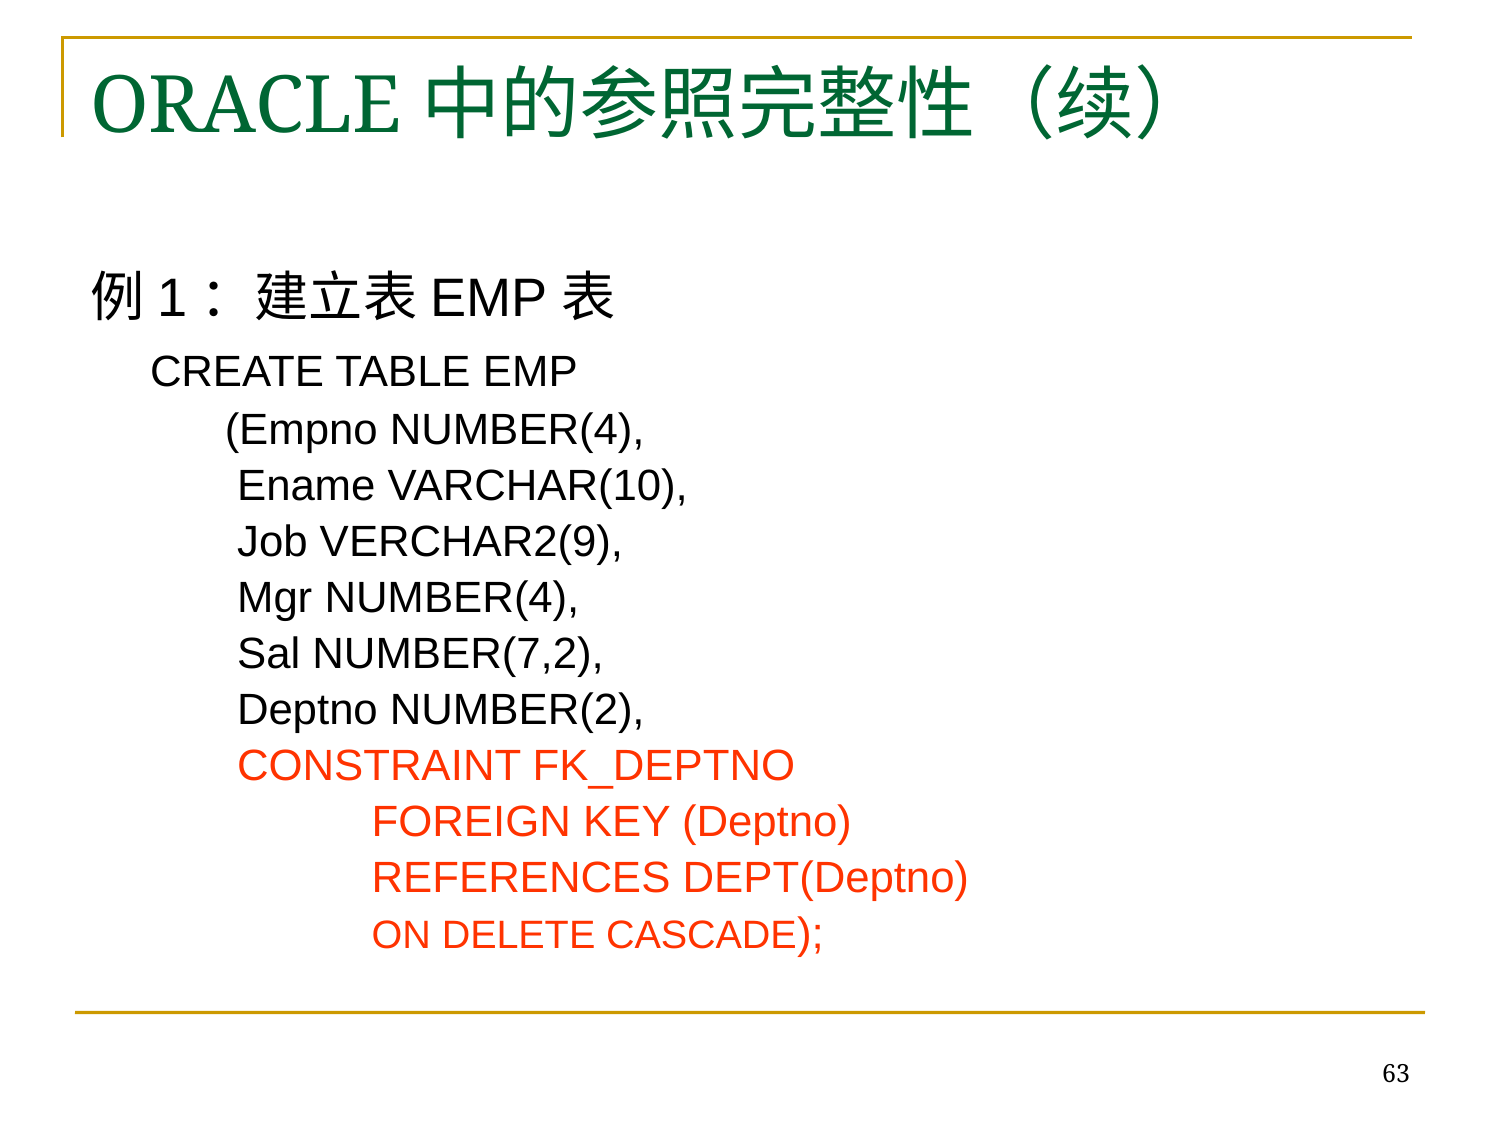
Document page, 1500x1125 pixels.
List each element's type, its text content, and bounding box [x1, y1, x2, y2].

title ORACLE中的参照完整性（续） [75, 45, 1425, 233]
list 例1：建立表EMP表 CREATE TABLE EMP (Empno NUMBER(4), Ename VARCHAR(10), Job VERCHAR2(9), Mgr NUMBER(4), Sal NUMBER(7,2), Deptno NUMBER(2), CONSTRAINT FK_DEPTNO FOREIGN KEY (Deptno) REFERENCES DEPT(Deptno) ON DELETE CASCADE); [75, 262, 1425, 1006]
slide_number 63 [1074, 1024, 1425, 1100]
